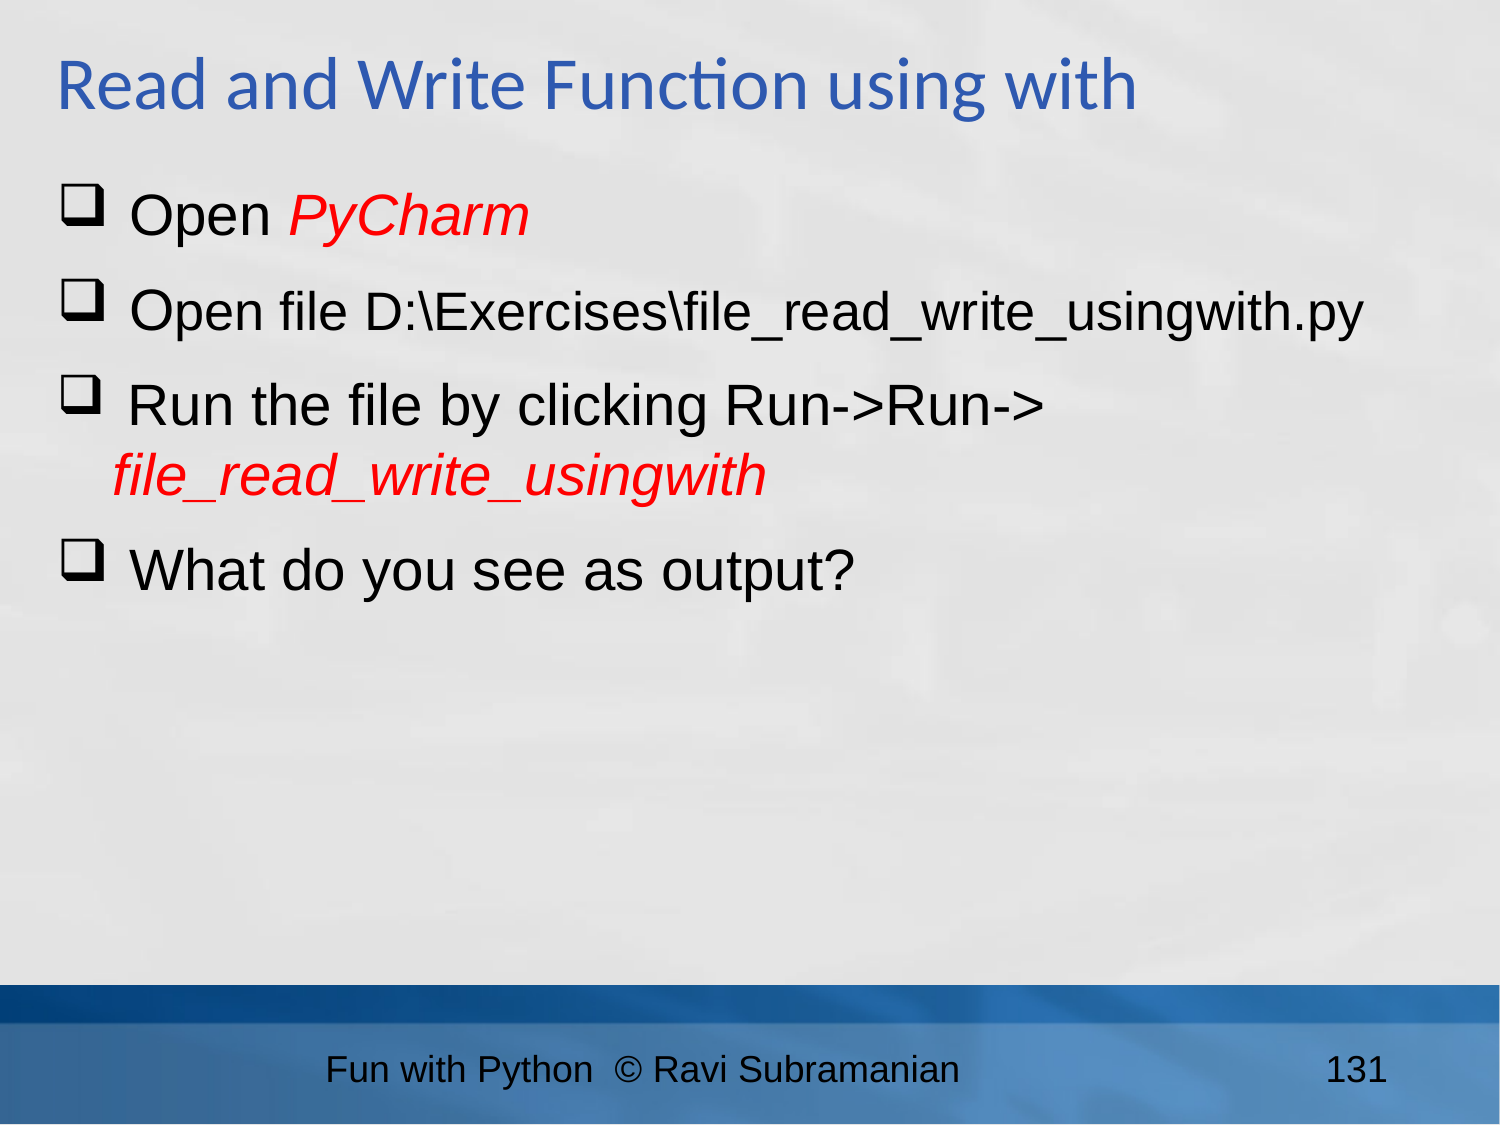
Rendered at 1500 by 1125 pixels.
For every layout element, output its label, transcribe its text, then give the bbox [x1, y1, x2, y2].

text_box Read and Write Function using with [56, 0, 1431, 177]
text_box Open PyCharm Open file D:\Exercises\file_read_write_usingwith.py Run the file by clicking Run->Run-> file_read_write_usingwith What do you see as output? [56, 177, 1431, 867]
picture [0, 0, 1500, 1125]
